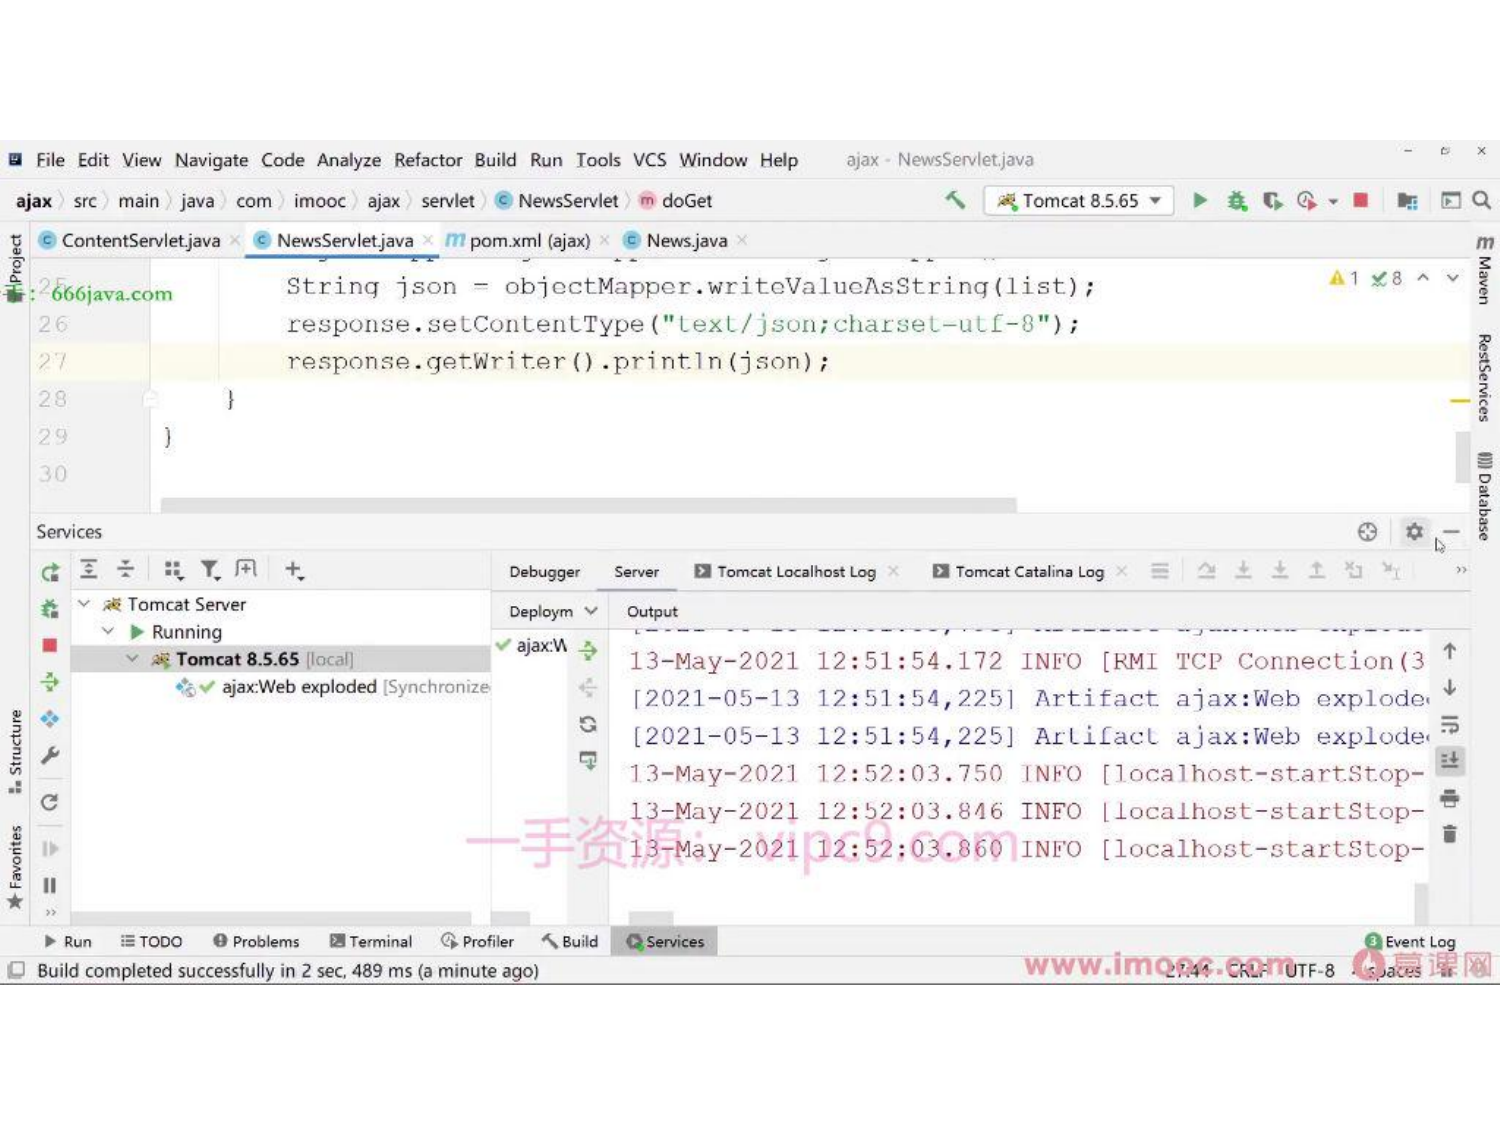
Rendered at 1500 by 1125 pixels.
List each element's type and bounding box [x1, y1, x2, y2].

picture [0, 140, 1500, 985]
